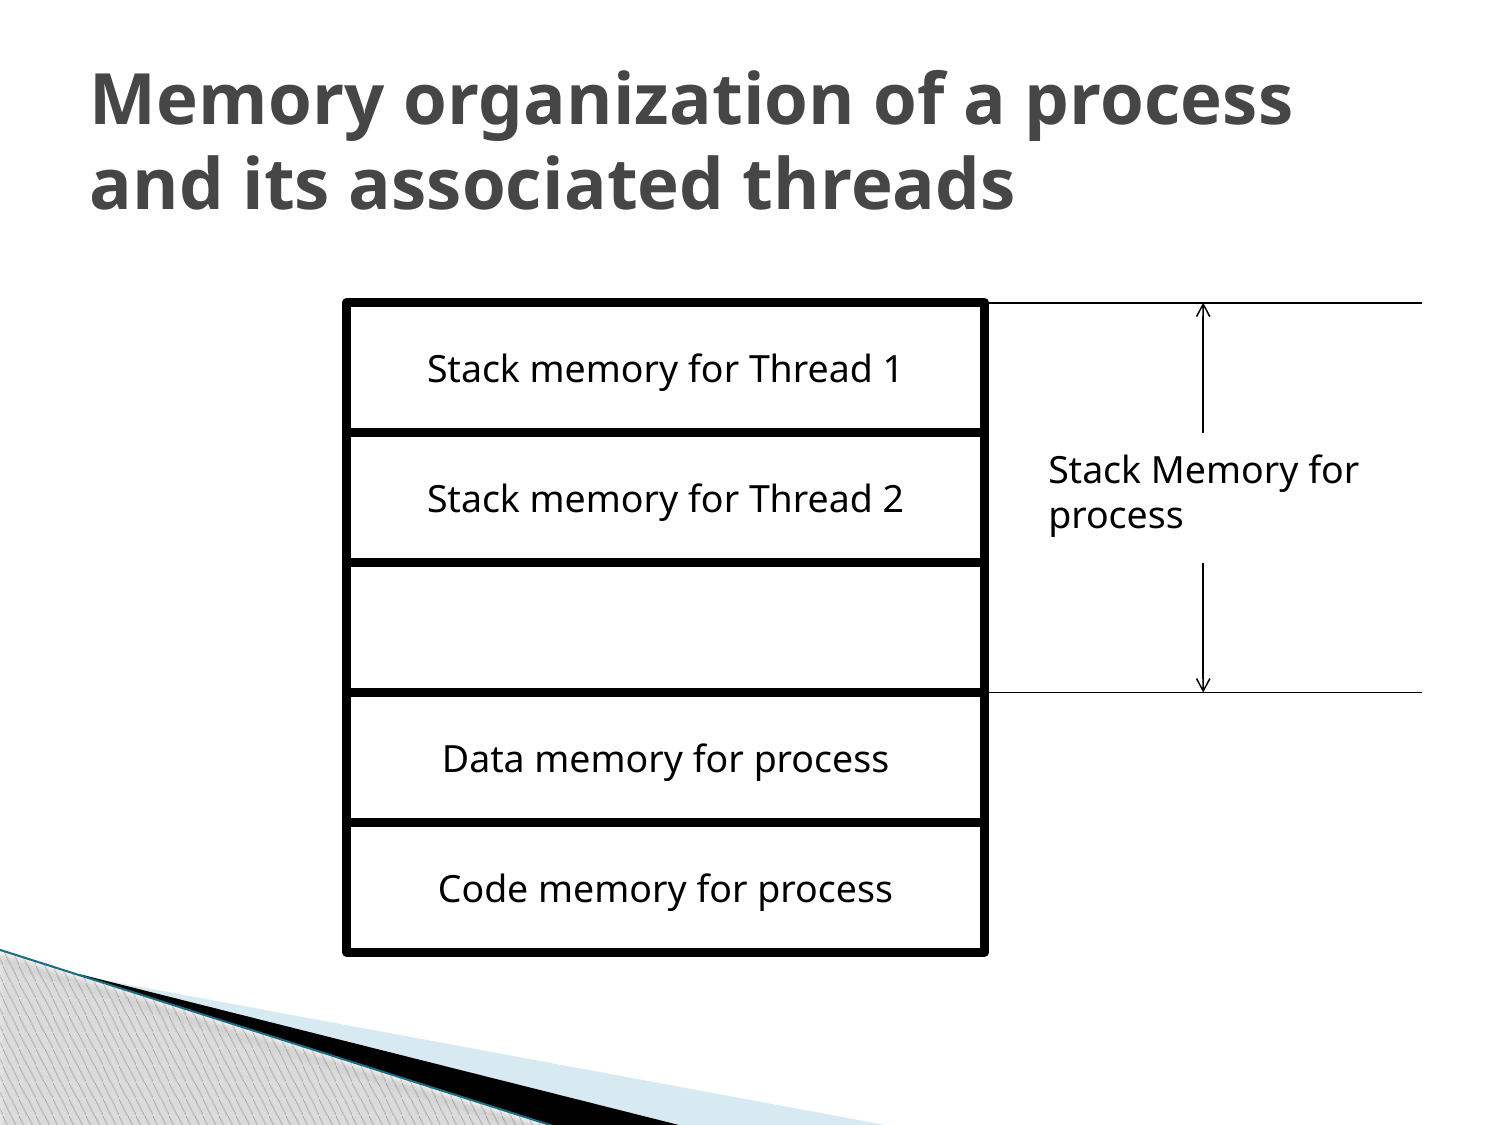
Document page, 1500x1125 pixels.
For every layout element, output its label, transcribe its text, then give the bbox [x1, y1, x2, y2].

title Memory organization of a process and its associated threads [75, 45, 1425, 233]
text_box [346, 302, 1424, 953]
